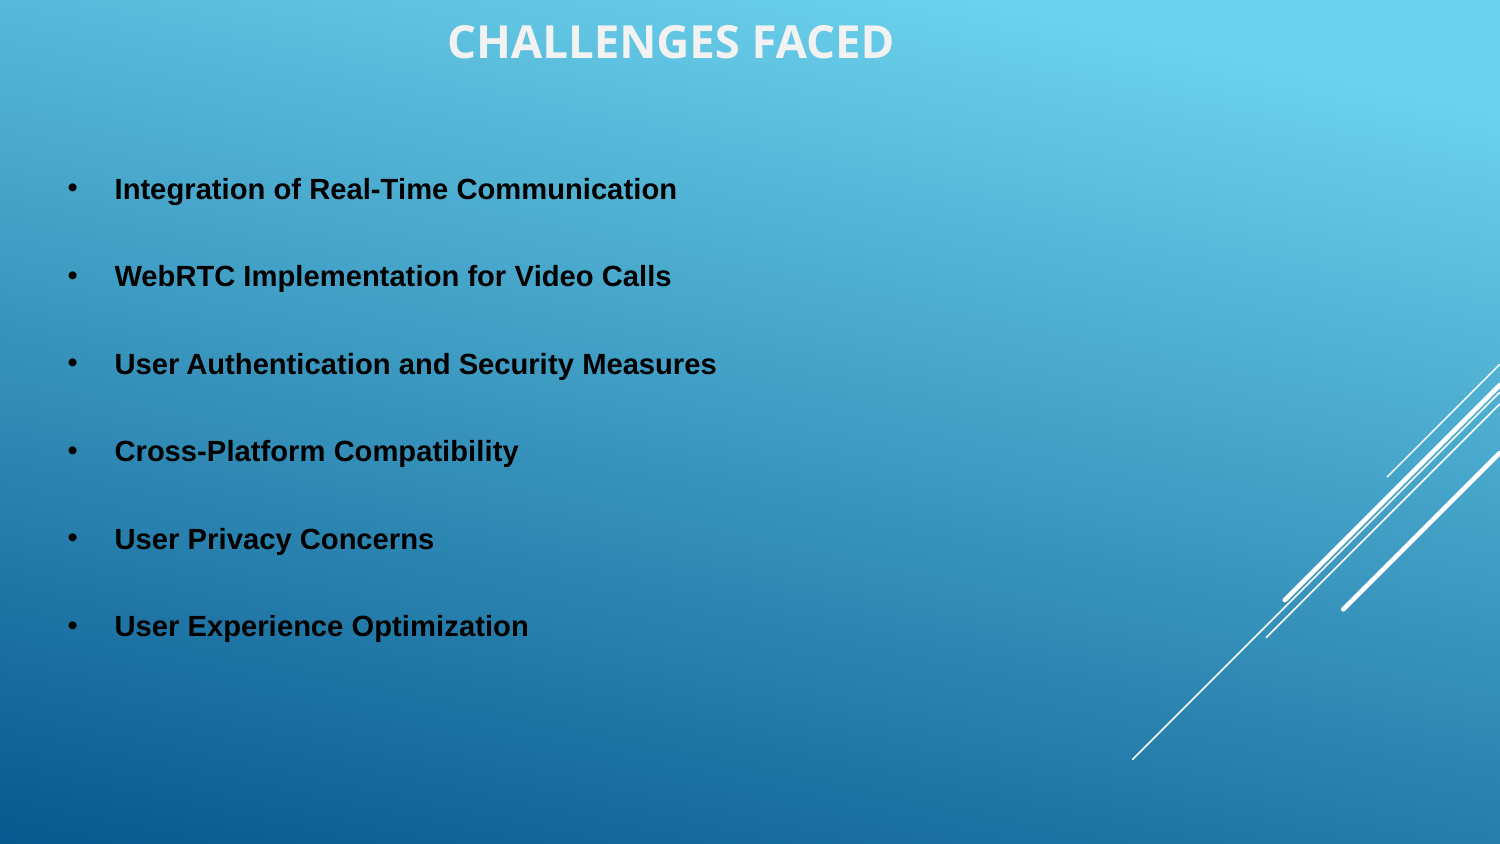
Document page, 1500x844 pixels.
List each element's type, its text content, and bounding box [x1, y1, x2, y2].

text_box Integration of Real-Time Communication WebRTC Implementation for Video Calls User Authentication and Security Measures Cross-Platform Compatibility User Privacy Concerns User Experience Optimization [52, 110, 1456, 738]
